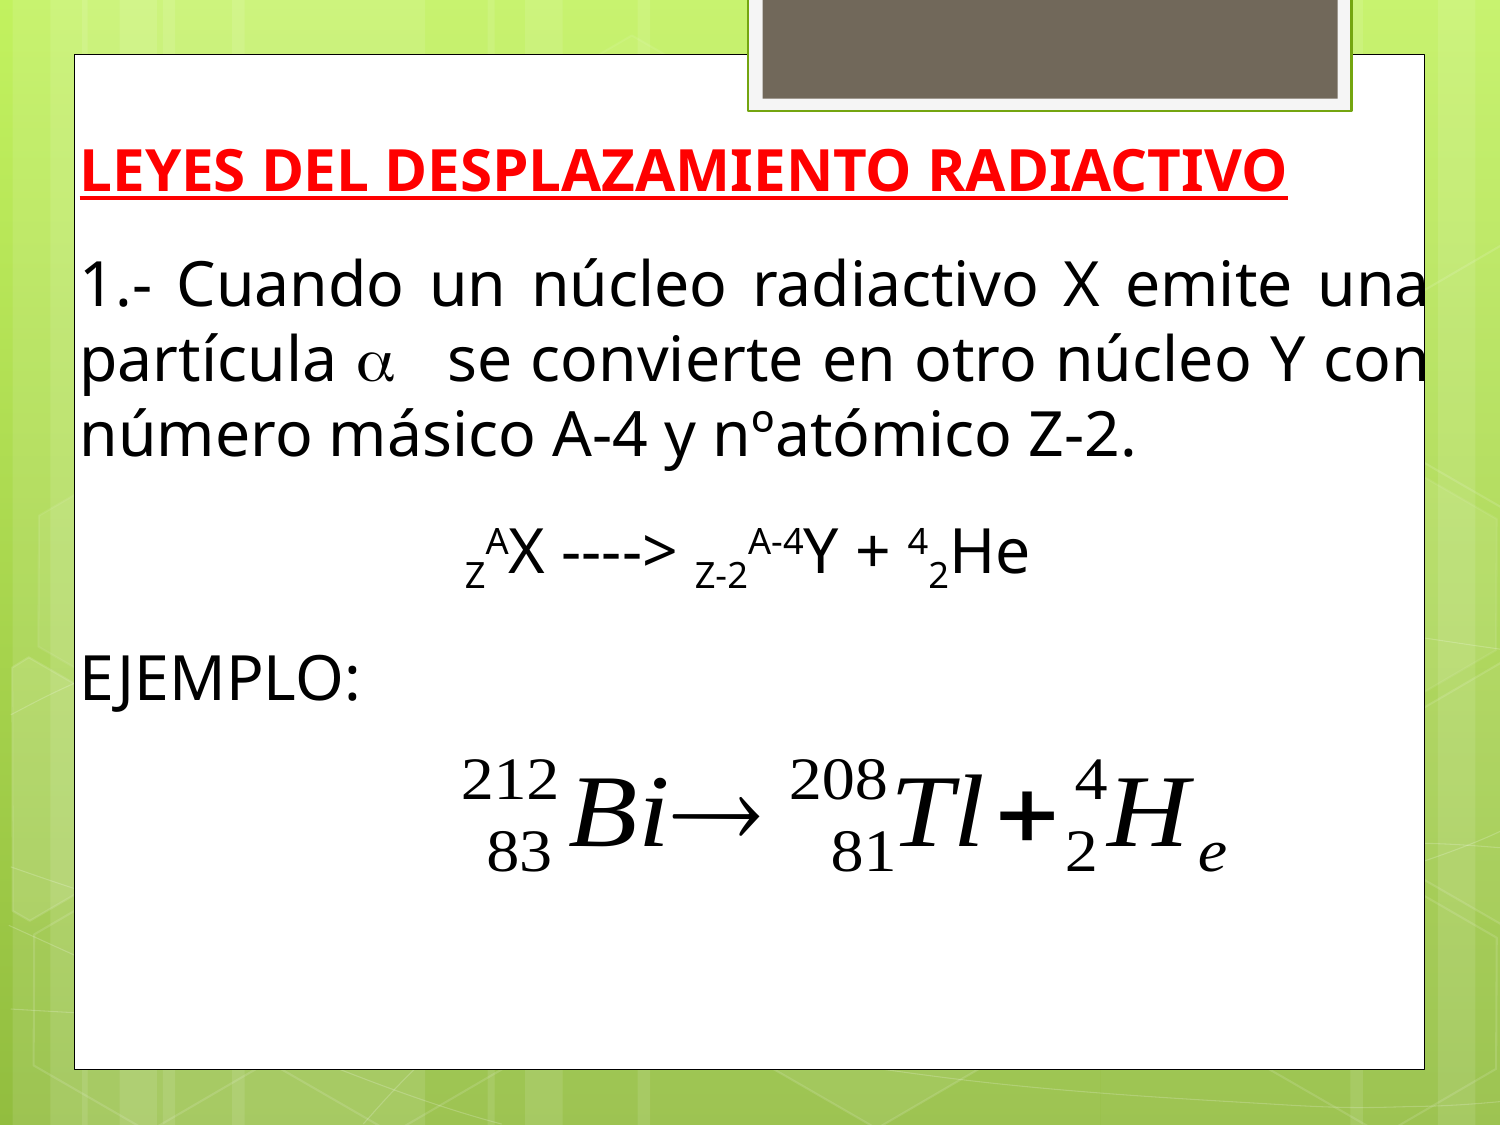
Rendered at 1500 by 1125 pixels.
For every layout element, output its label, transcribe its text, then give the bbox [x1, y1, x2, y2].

text_box LEYES DEL DESPLAZAMIENTO RADIACTIVO 1.- Cuando un núcleo radiactivo X emite una partícula a se convierte en otro núcleo Y con número másico A-4 y nºatómico Z-2. ZAX ----> Z-2A-4Y + 42He EJEMPLO: [64, 125, 1447, 721]
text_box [442, 734, 1247, 898]
